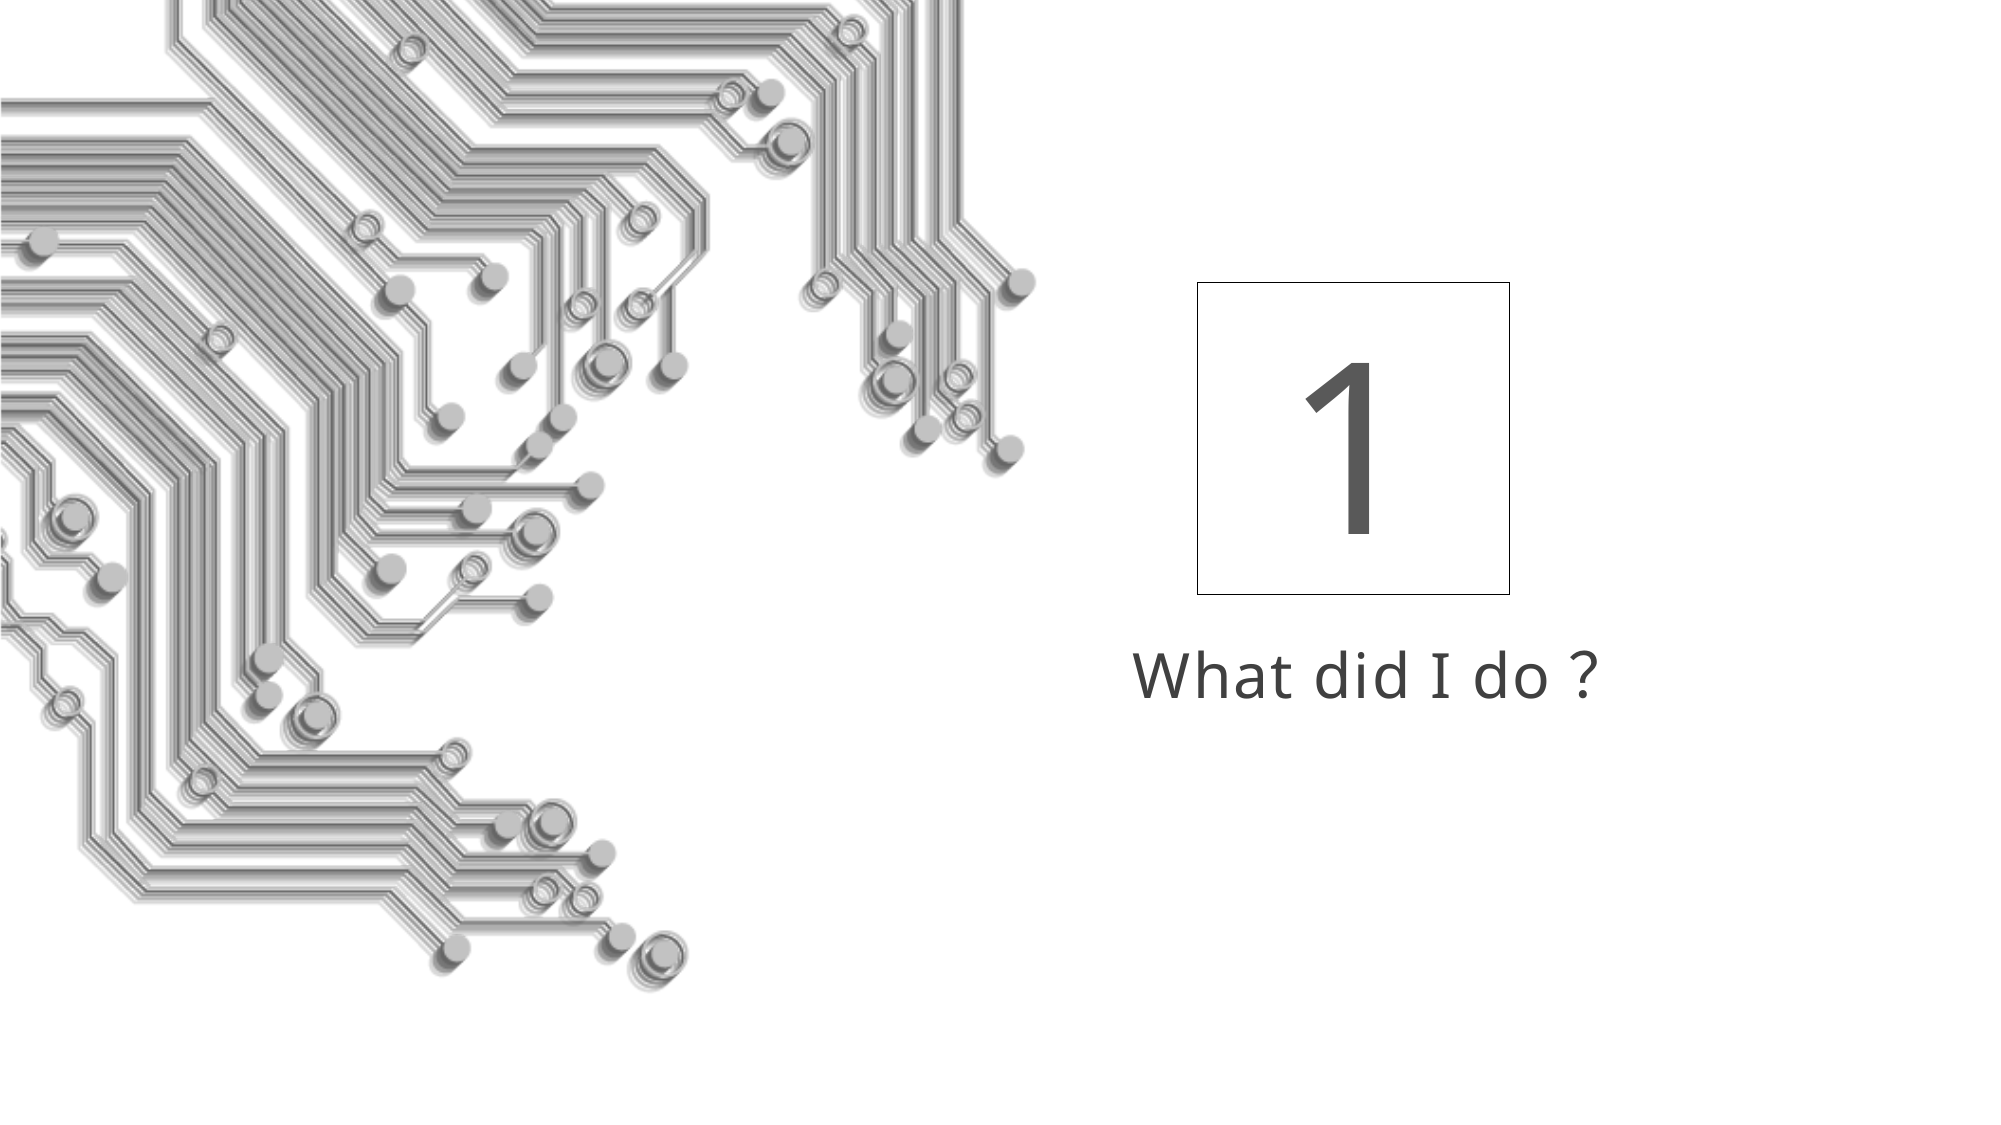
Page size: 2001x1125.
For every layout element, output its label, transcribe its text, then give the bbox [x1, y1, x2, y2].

picture [0, 0, 1063, 1040]
text_box 1 [1197, 281, 1510, 595]
text_box What did I do？ [1103, 637, 1661, 720]
